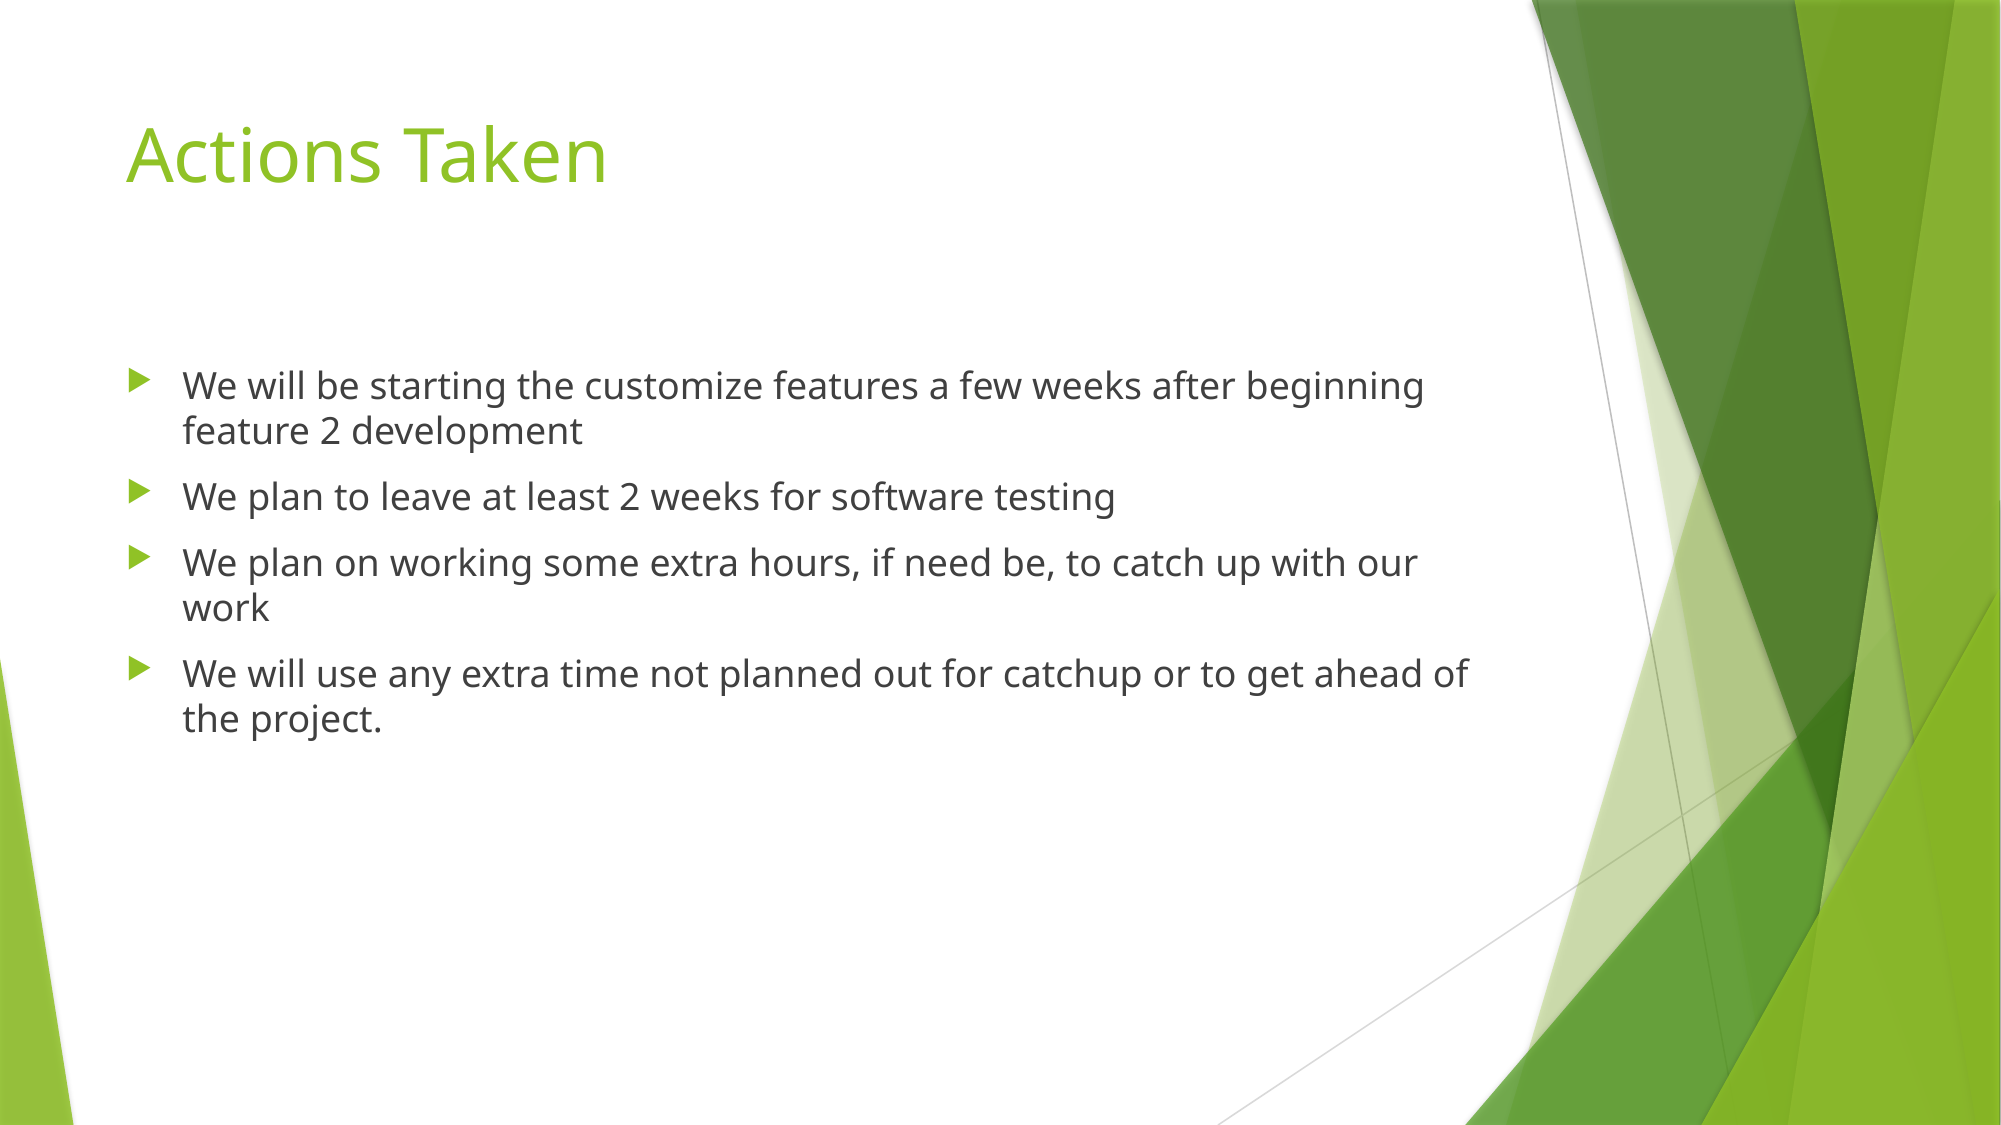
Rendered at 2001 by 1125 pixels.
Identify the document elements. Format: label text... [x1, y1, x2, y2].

title Actions Taken [111, 99, 1522, 317]
list We will be starting the customize features a few weeks after beginning feature 2 development We plan to leave at least 2 weeks for software testing We plan on working some extra hours, if need be, to catch up with our work We will use any extra time not planned out for catchup or to get ahead of the project. [111, 354, 1522, 992]
